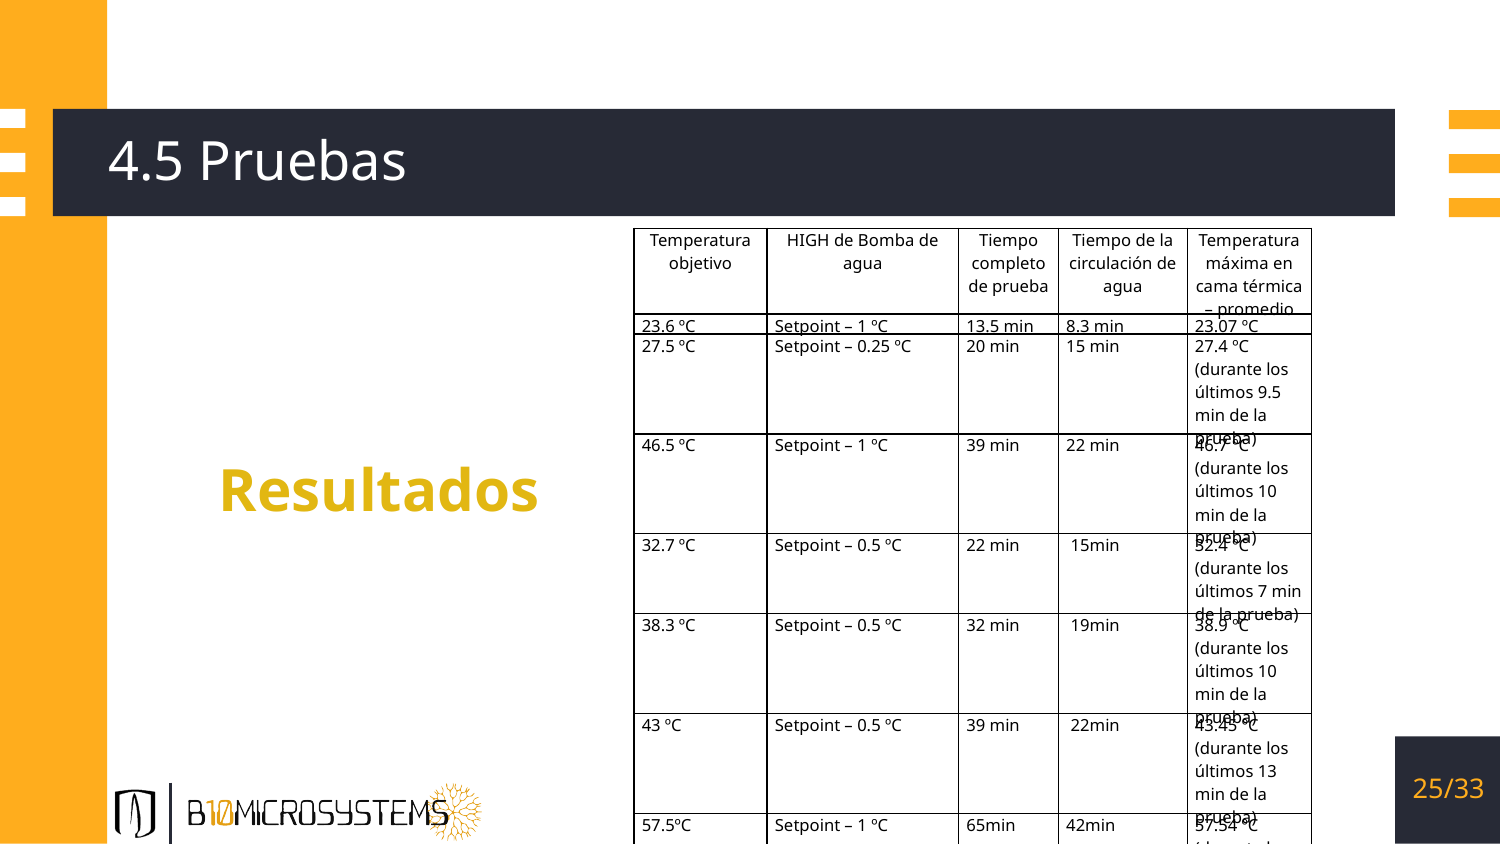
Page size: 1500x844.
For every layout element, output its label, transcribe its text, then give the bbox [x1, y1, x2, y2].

table_cell 46.5 ºC [635, 435, 766, 533]
table_cell 27.4 ºC (durante los últimos 9.5 min de la prueba) [1188, 335, 1311, 433]
table_header Tiempo completo de prueba [959, 229, 1058, 313]
table_cell 20 min [959, 335, 1058, 433]
slide_number 25/33 [1395, 736, 1500, 844]
table_cell 22min [1059, 714, 1187, 813]
table_cell 38.3 ºC [635, 614, 766, 713]
table_cell 39 min [959, 714, 1058, 813]
table_cell Setpoint – 1 ºC [768, 315, 958, 333]
table_header Tiempo de la circulación de agua [1059, 229, 1187, 313]
title 4.5 Pruebas [108, 108, 1396, 217]
table_cell Setpoint – 1 ºC [768, 814, 958, 844]
table_cell 46.7 ºC (durante los últimos 10 min de la prueba) [1188, 435, 1311, 533]
table_cell Setpoint – 0.5 ºC [768, 614, 958, 713]
table_cell 57.5ºC [635, 814, 766, 844]
table_cell 19min [1059, 614, 1187, 713]
table_cell 15 min [1059, 335, 1187, 433]
table_cell 38.9 ºC (durante los últimos 10 min de la prueba) [1188, 614, 1311, 713]
picture [112, 762, 520, 843]
table_header Temperatura objetivo [635, 229, 766, 313]
table_cell 32 min [959, 614, 1058, 713]
text_box Resultados [204, 445, 606, 531]
table_cell 39 min [959, 435, 1058, 533]
table_cell 13.5 min [959, 315, 1058, 333]
table_cell 22 min [959, 534, 1058, 613]
table_cell 43 ºC [635, 714, 766, 813]
table_cell 32.4 ºC (durante los últimos 7 min de la prueba) [1188, 534, 1311, 613]
table_cell 23.6 ºC [635, 315, 766, 333]
table_cell 43.45 ºC (durante los últimos 13 min de la prueba) [1188, 714, 1311, 813]
table_cell Setpoint – 1 ºC [768, 435, 958, 533]
table_cell Setpoint – 0.5 ºC [768, 714, 958, 813]
table_header HIGH de Bomba de agua [768, 229, 958, 313]
table_cell 22 min [1059, 435, 1187, 533]
table_cell 15min [1059, 534, 1187, 613]
table_cell 65min [959, 814, 1058, 844]
table_cell 42min [1059, 814, 1187, 844]
table_cell 27.5 ºC [635, 335, 766, 433]
table_cell 57.54 ºC (durante los últimos 18 min de la prueba) [1188, 814, 1311, 844]
table_cell 23.07 ºC [1188, 315, 1311, 333]
table_header Temperatura máxima en cama térmica – promedio [1188, 229, 1311, 313]
table_cell Setpoint – 0.25 ºC [768, 335, 958, 433]
table_cell Setpoint – 0.5 ºC [768, 534, 958, 613]
table_cell 32.7 ºC [635, 534, 766, 613]
table_cell 8.3 min [1059, 315, 1187, 333]
